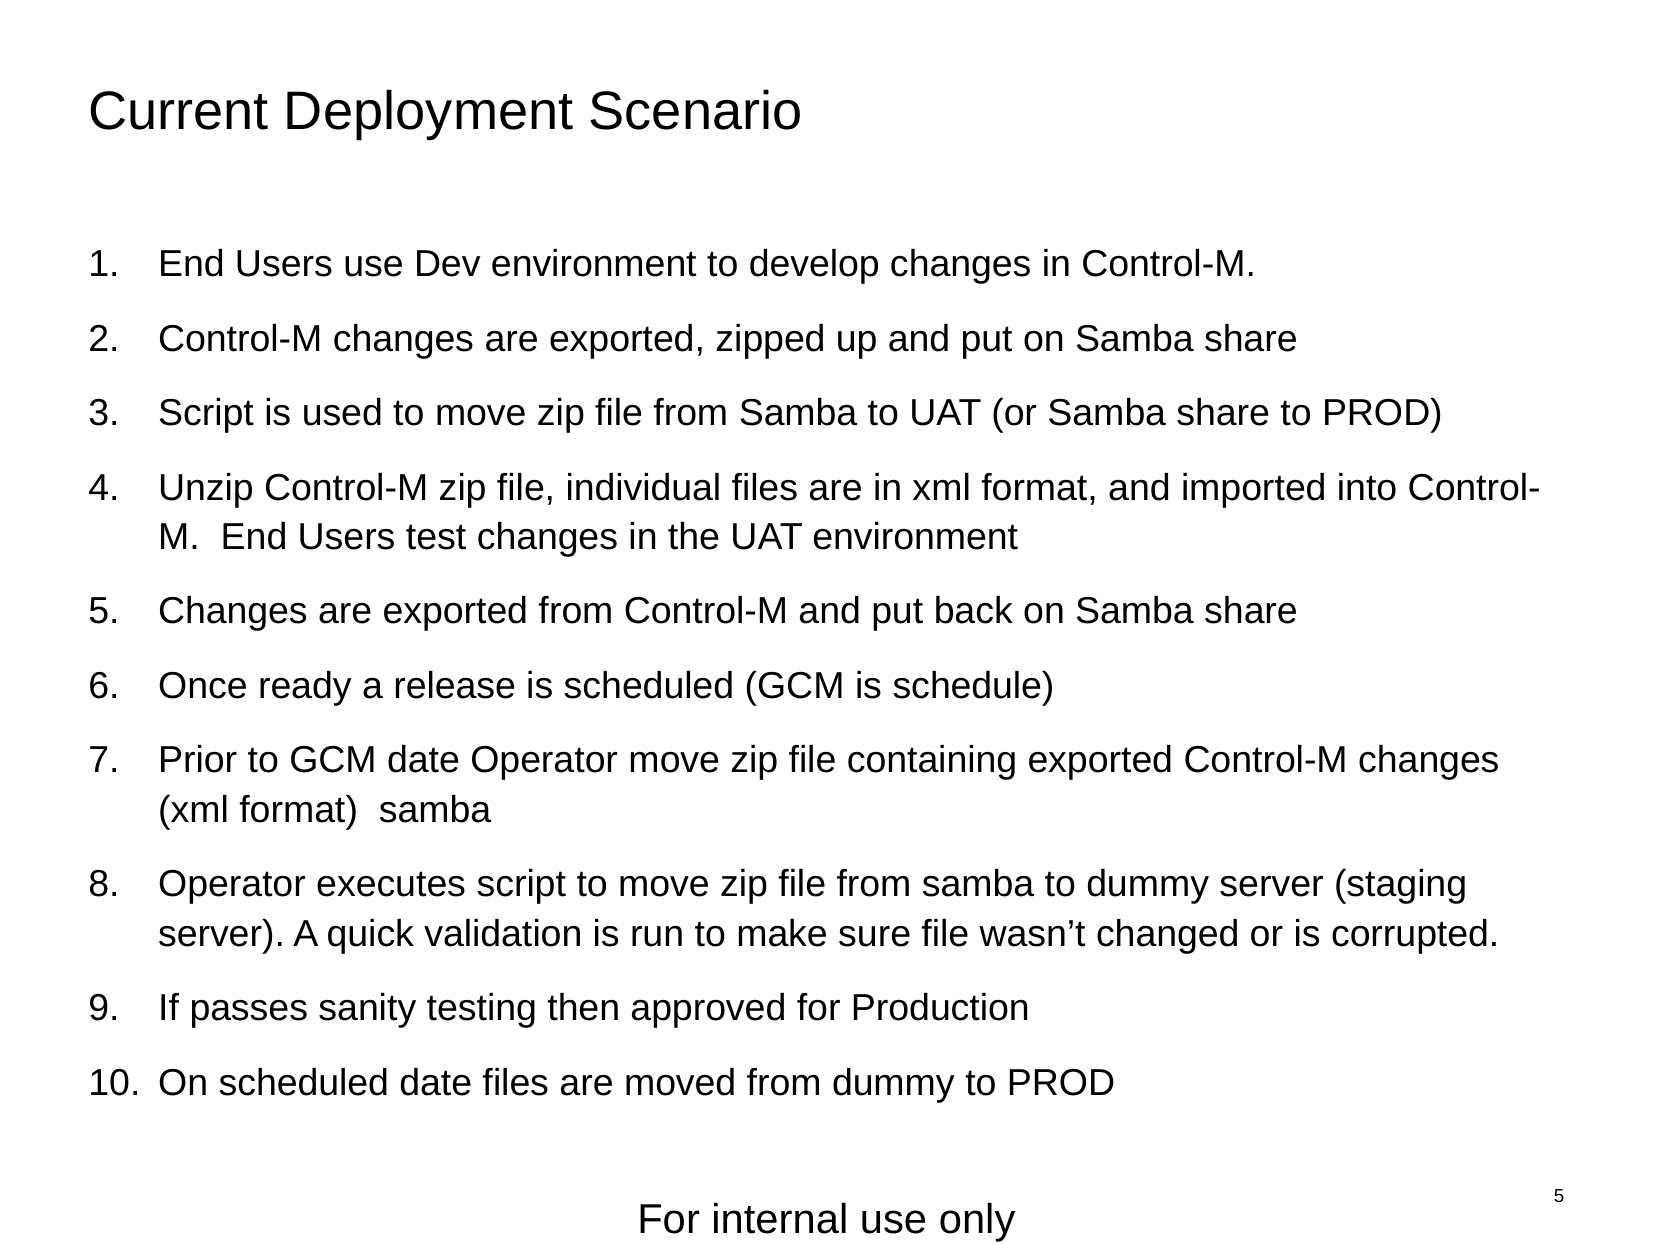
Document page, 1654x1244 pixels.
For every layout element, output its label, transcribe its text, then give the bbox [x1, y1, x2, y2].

list End Users use Dev environment to develop changes in Control-M. Control-M changes are exported, zipped up and put on Samba share Script is used to move zip file from Samba to UAT (or Samba share to PROD) Unzip Control-M zip file, individual files are in xml format, and imported into Control-M. End Users test changes in the UAT environment Changes are exported from Control-M and put back on Samba share Once ready a release is scheduled (GCM is schedule) Prior to GCM date Operator move zip file containing exported Control-M changes (xml format) samba Operator executes script to move zip file from samba to dummy server (staging server). A quick validation is run to make sure file wasn’t changed or is corrupted. If passes sanity testing then approved for Production On scheduled date files are moved from dummy to PROD [88, 228, 1565, 1244]
slide_number 4 [1476, 1155, 1565, 1207]
title Current Deployment Scenario [88, 82, 1477, 207]
